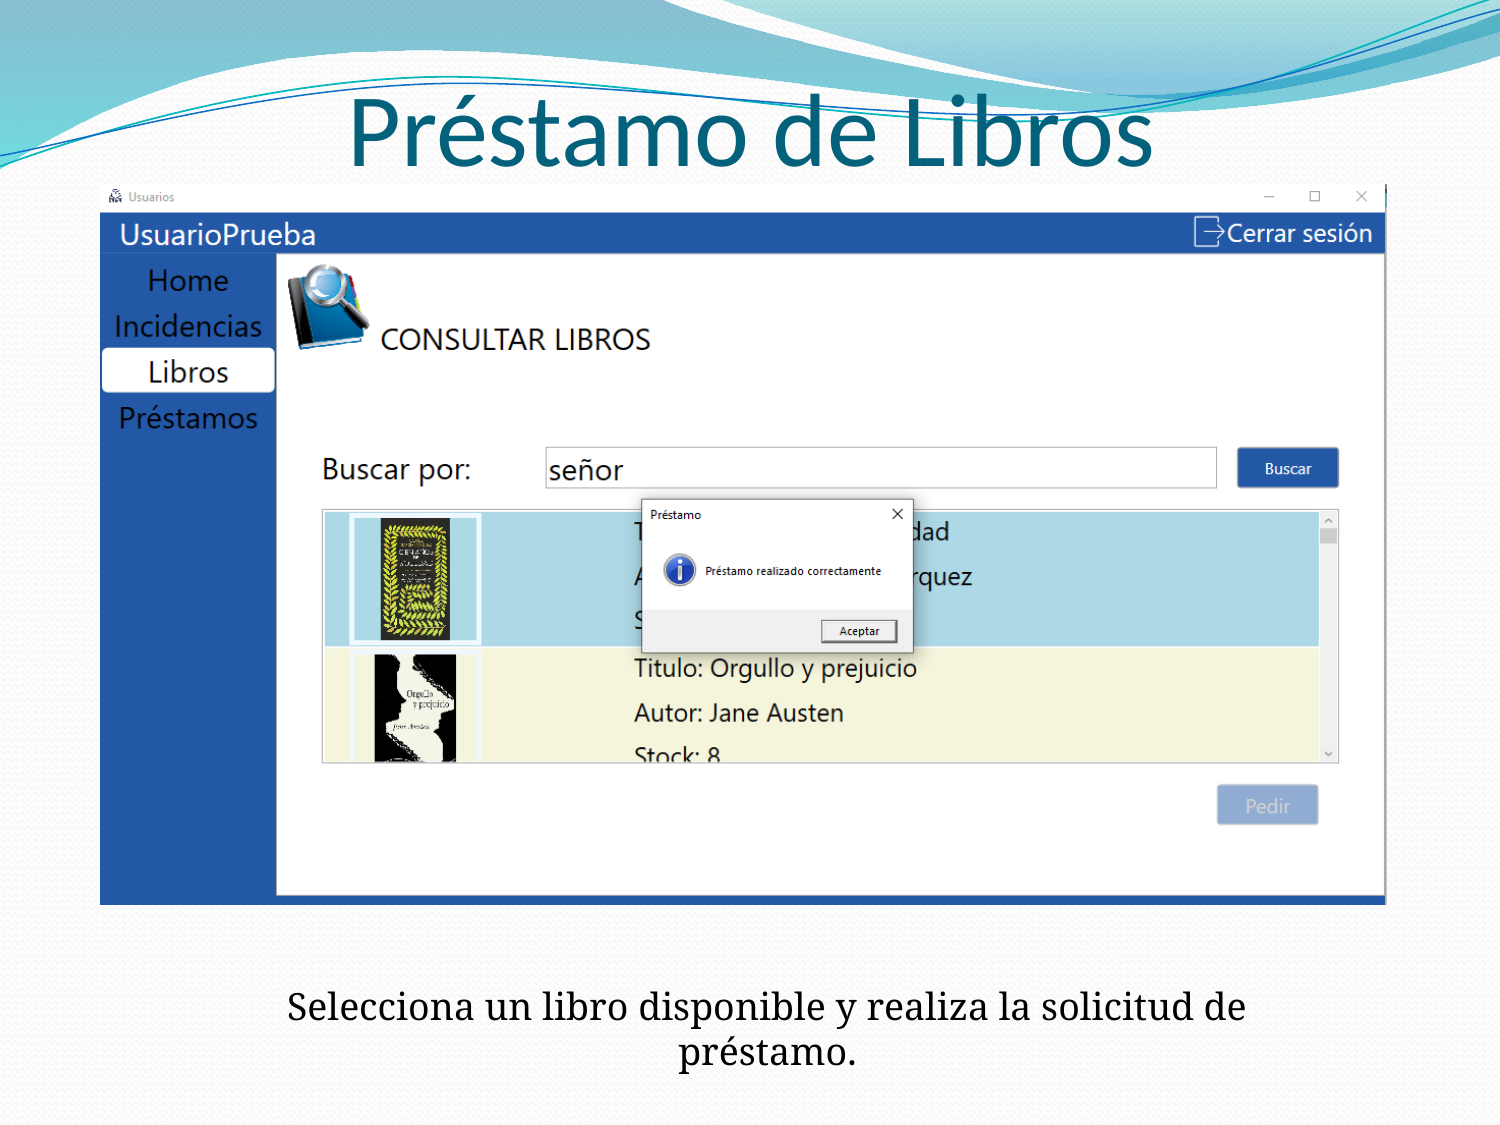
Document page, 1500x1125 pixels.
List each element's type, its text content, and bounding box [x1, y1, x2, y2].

text_box Selecciona un libro disponible y realiza la solicitud de préstamo. [194, 975, 1341, 1081]
title Préstamo de Libros [76, 0, 1427, 188]
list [100, 184, 1388, 905]
